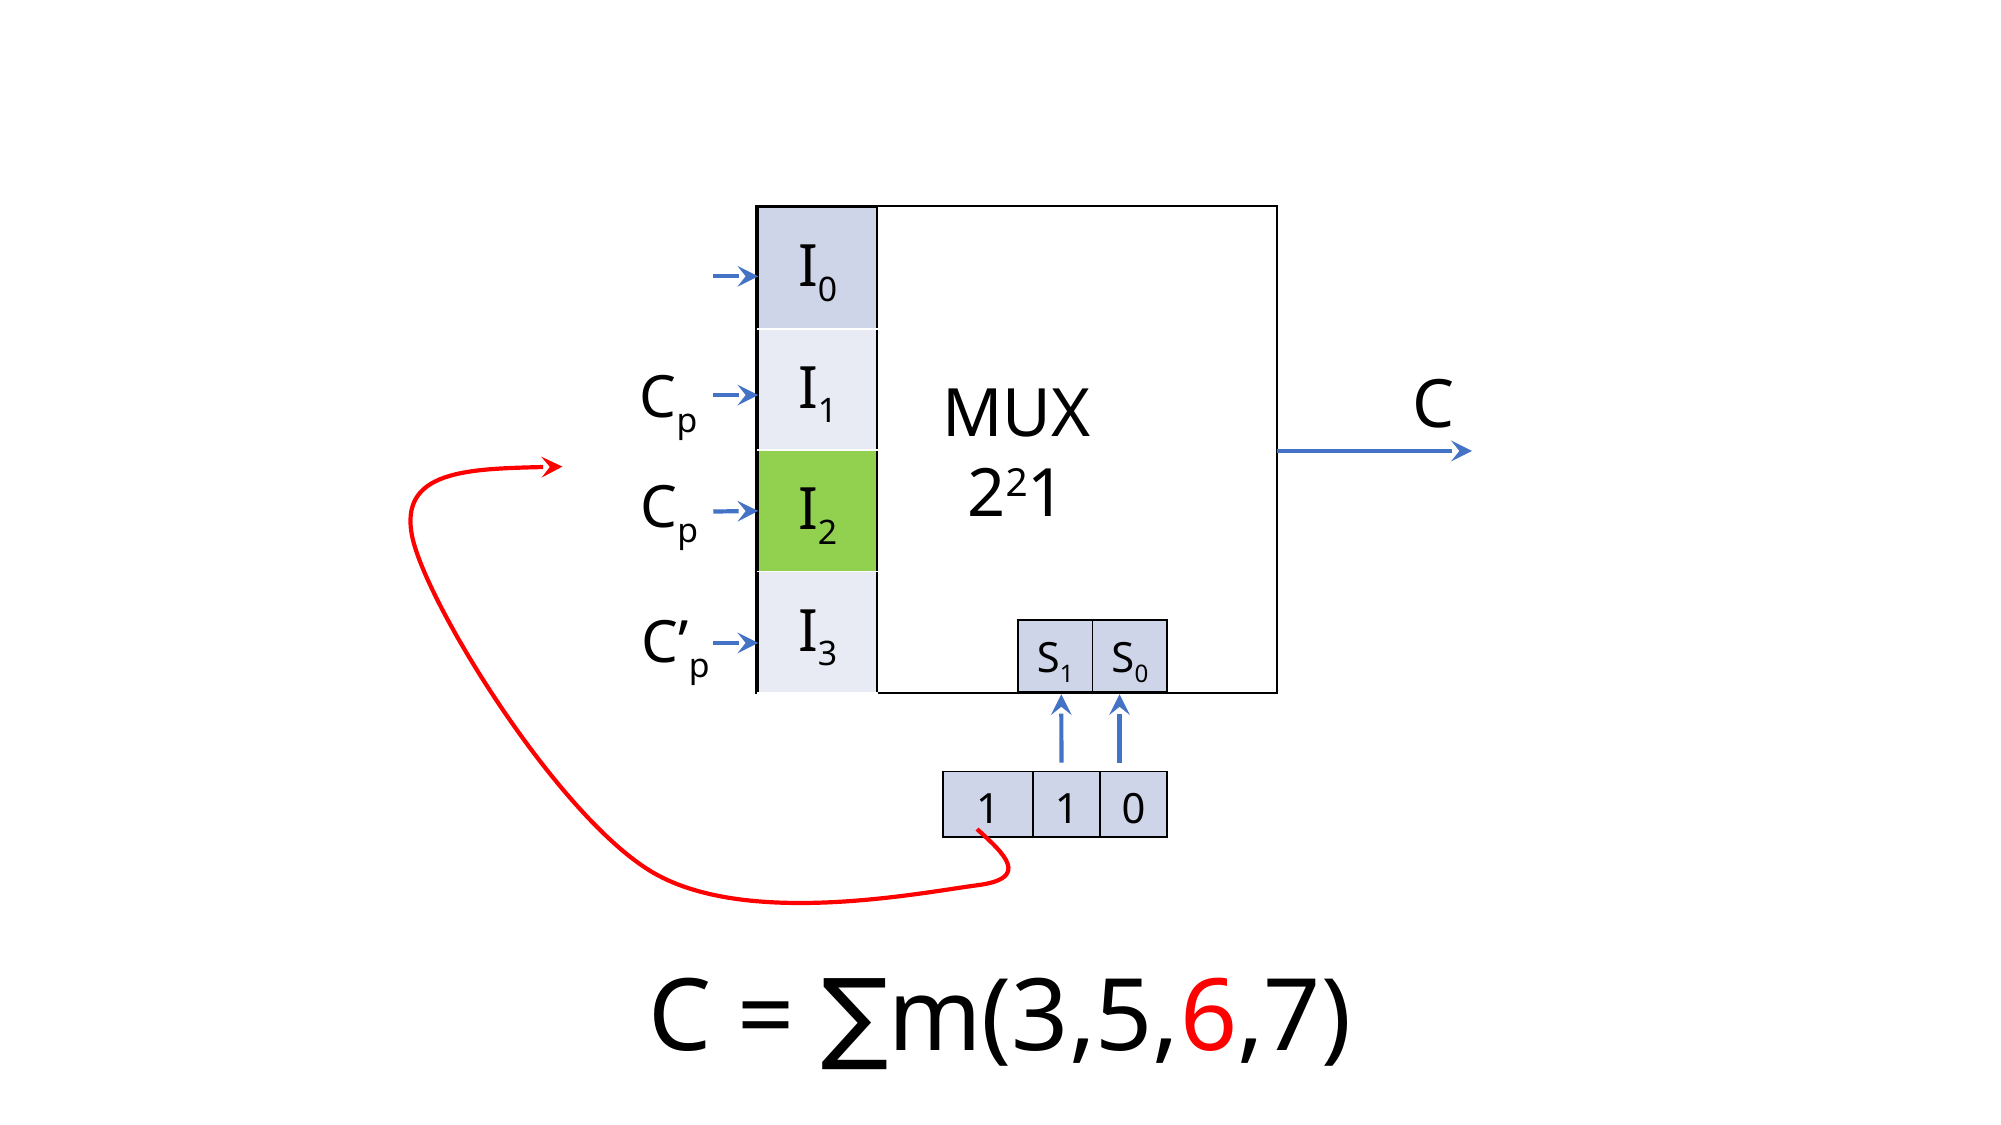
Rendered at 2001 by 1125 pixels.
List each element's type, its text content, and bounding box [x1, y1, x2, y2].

table_header 1 [944, 772, 1032, 836]
table_header 0 [1101, 772, 1166, 836]
text_box Cp [624, 352, 713, 447]
table_cell I3 [759, 572, 876, 692]
table_cell I1 [759, 330, 876, 449]
text_box Cp [625, 461, 713, 557]
text_box C’p [623, 596, 728, 692]
text_box C [1397, 353, 1470, 448]
table_header S1 [1019, 621, 1092, 691]
text_box [409, 456, 1010, 905]
text_box C = ∑m(3,5,6,7) [0, 943, 2000, 1078]
table_header I0 [759, 208, 876, 328]
table_header S0 [1093, 621, 1166, 691]
table_header 1 [1034, 772, 1099, 836]
table_cell I2 [759, 451, 876, 571]
